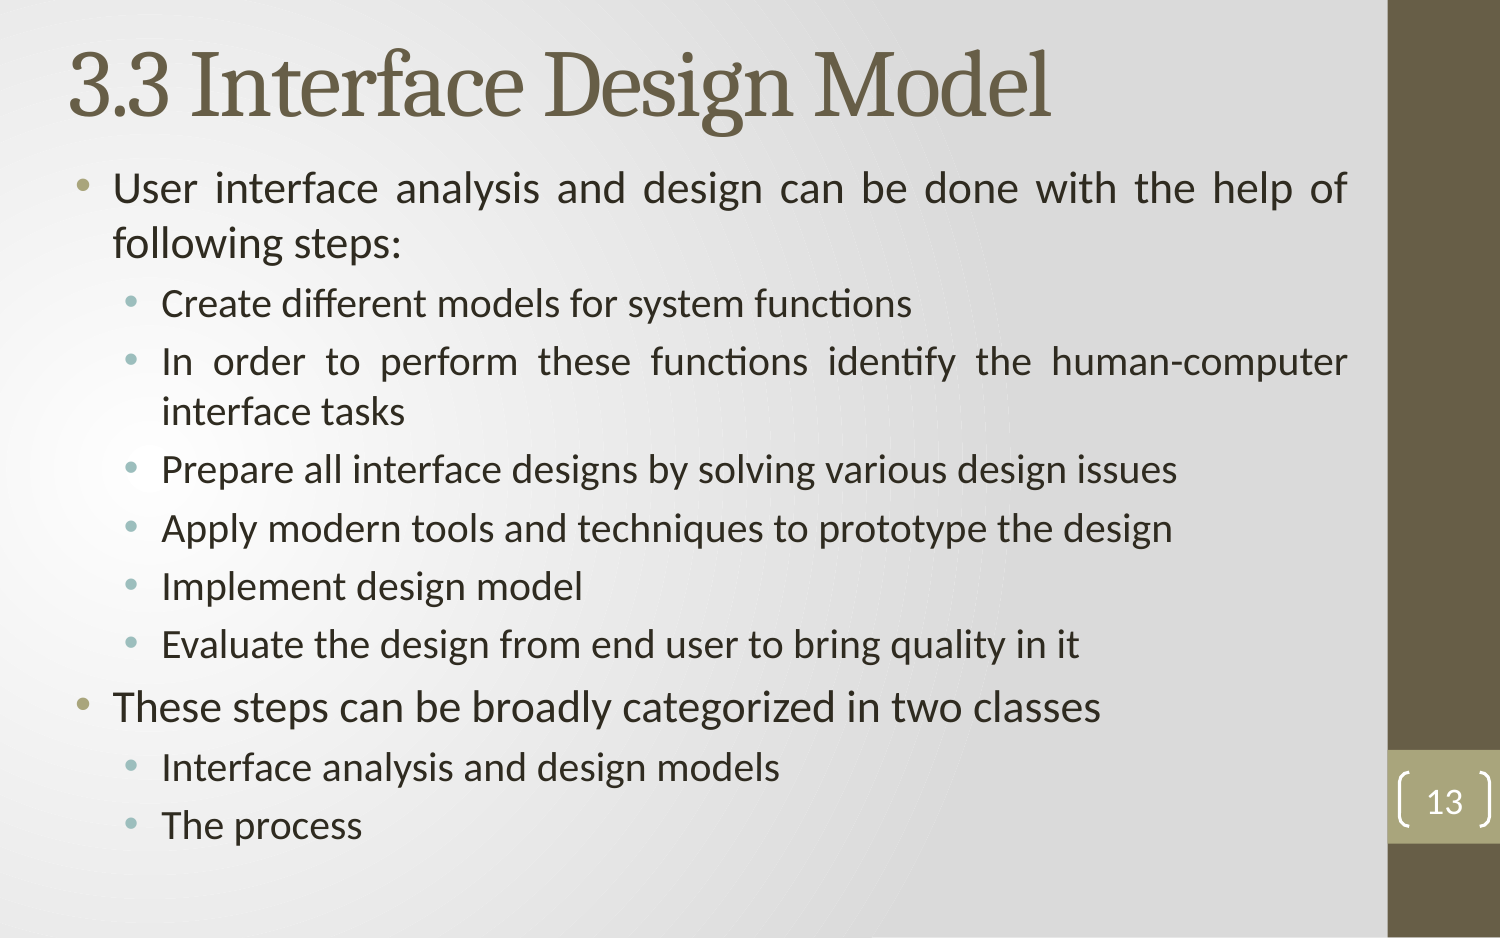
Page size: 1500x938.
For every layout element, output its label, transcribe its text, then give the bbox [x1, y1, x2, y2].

list User interface analysis and design can be done with the help of following steps: Create different models for system functions In order to perform these functions identify the human-computer interface tasks Prepare all interface designs by solving various design issues Apply modern tools and techniques to prototype the design Implement design model Evaluate the design from end user to bring quality in it These steps can be broadly categorized in two classes Interface analysis and design models The process [41, 149, 1365, 906]
slide_number 13 [1397, 770, 1492, 828]
title 3.3 Interface Design Model [53, 0, 1304, 149]
